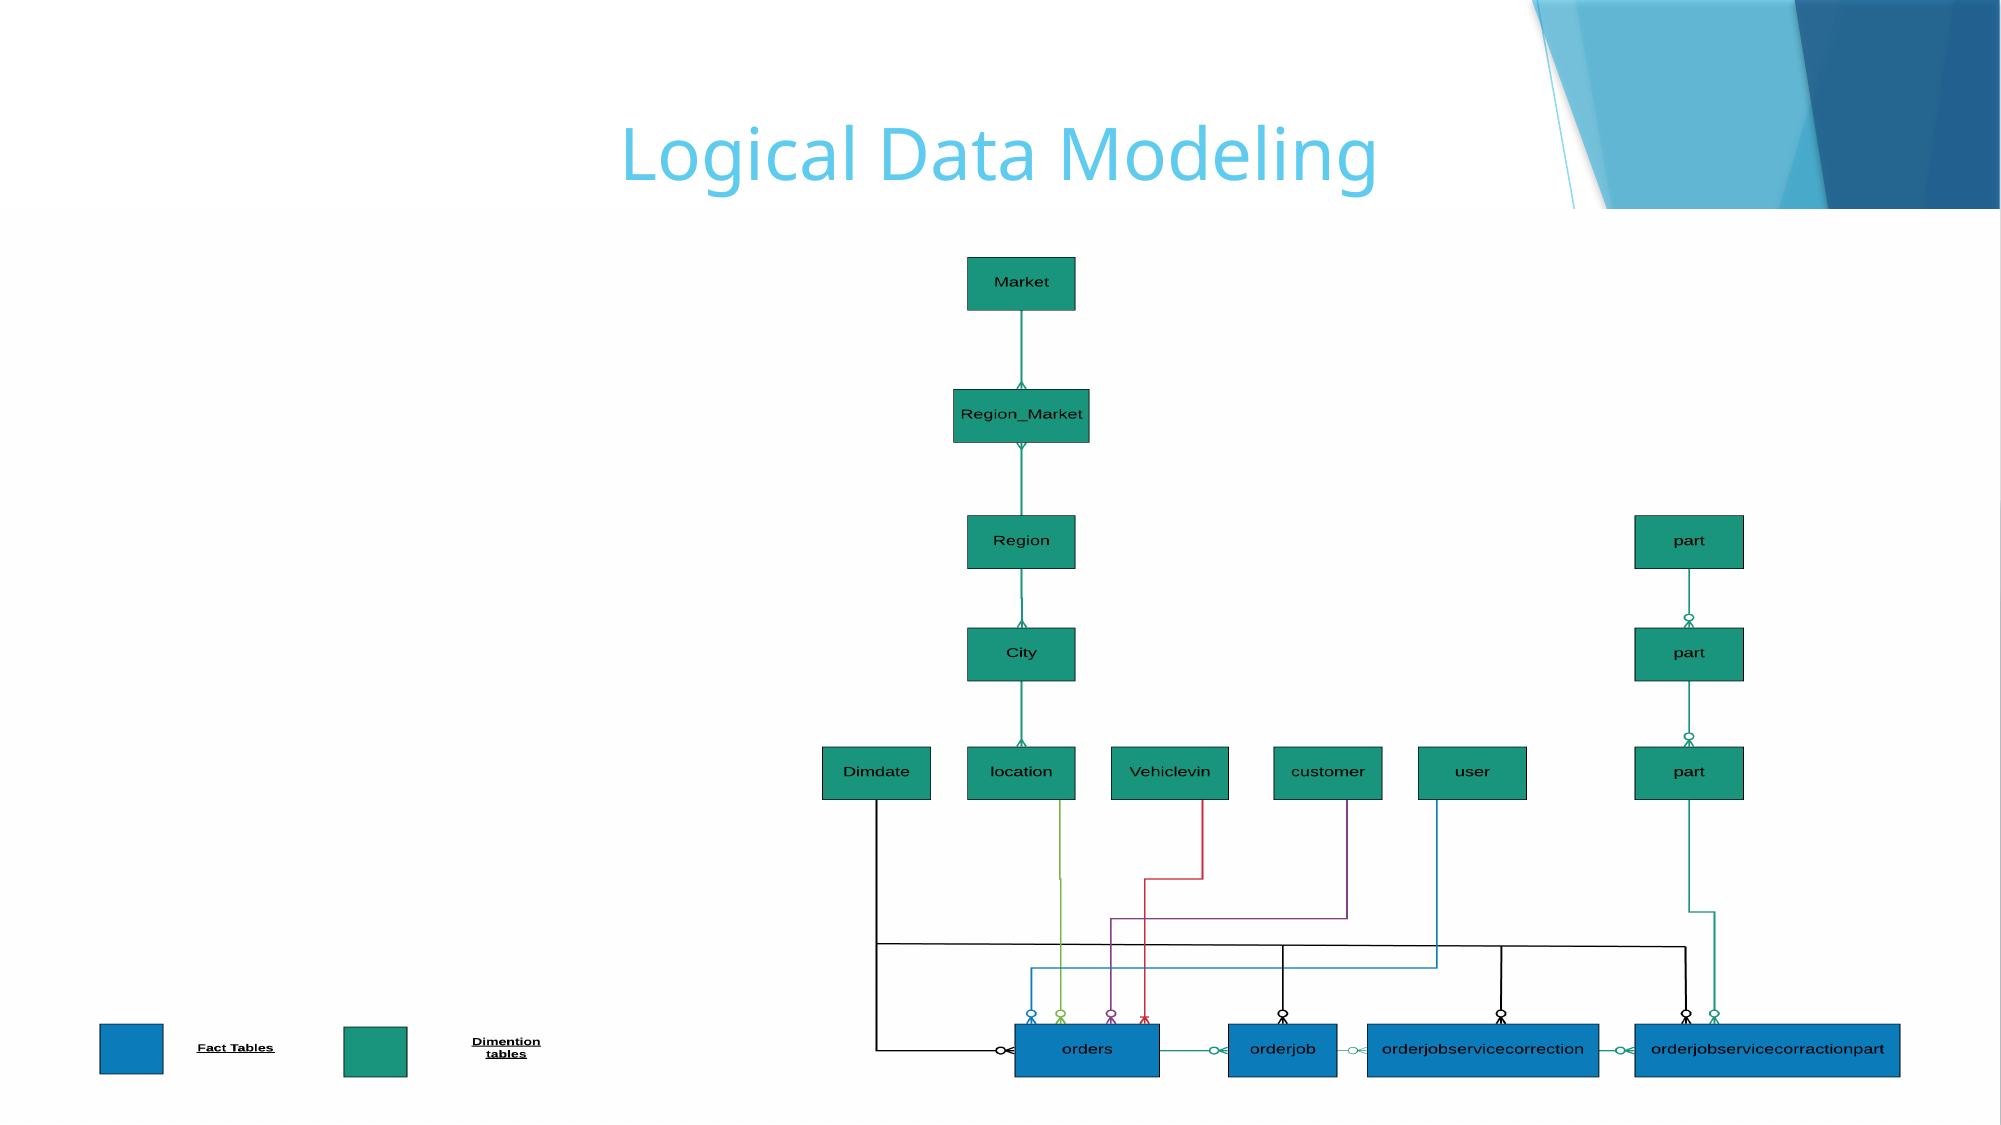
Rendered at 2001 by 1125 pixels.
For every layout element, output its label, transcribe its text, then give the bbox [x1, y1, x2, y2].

title Logical Data Modeling [0, 99, 2000, 203]
picture [0, 208, 2000, 1125]
